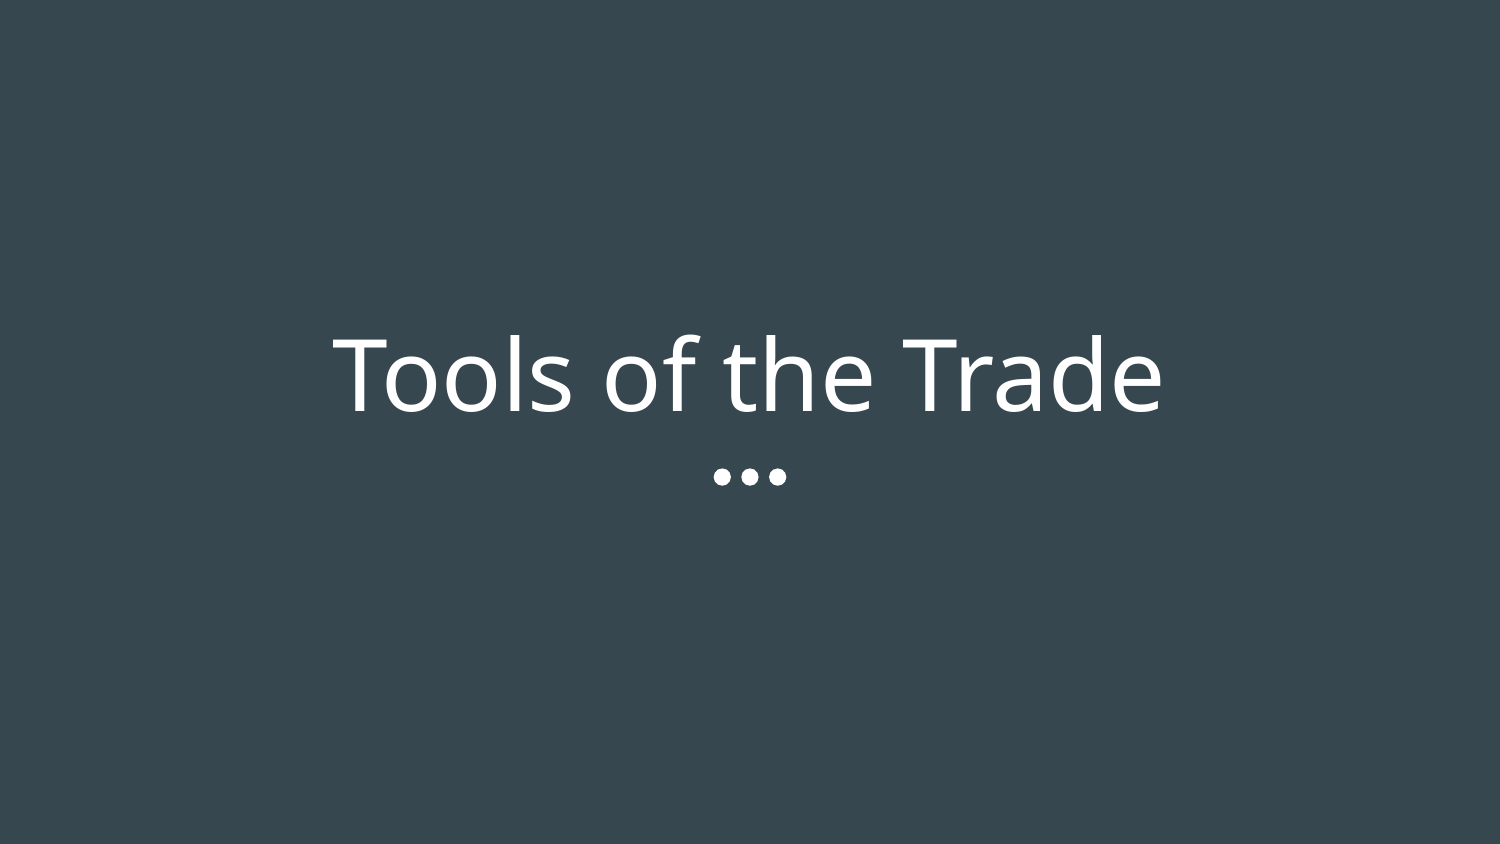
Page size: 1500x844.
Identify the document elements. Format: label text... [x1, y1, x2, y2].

title Tools of the Trade [110, 162, 1390, 447]
